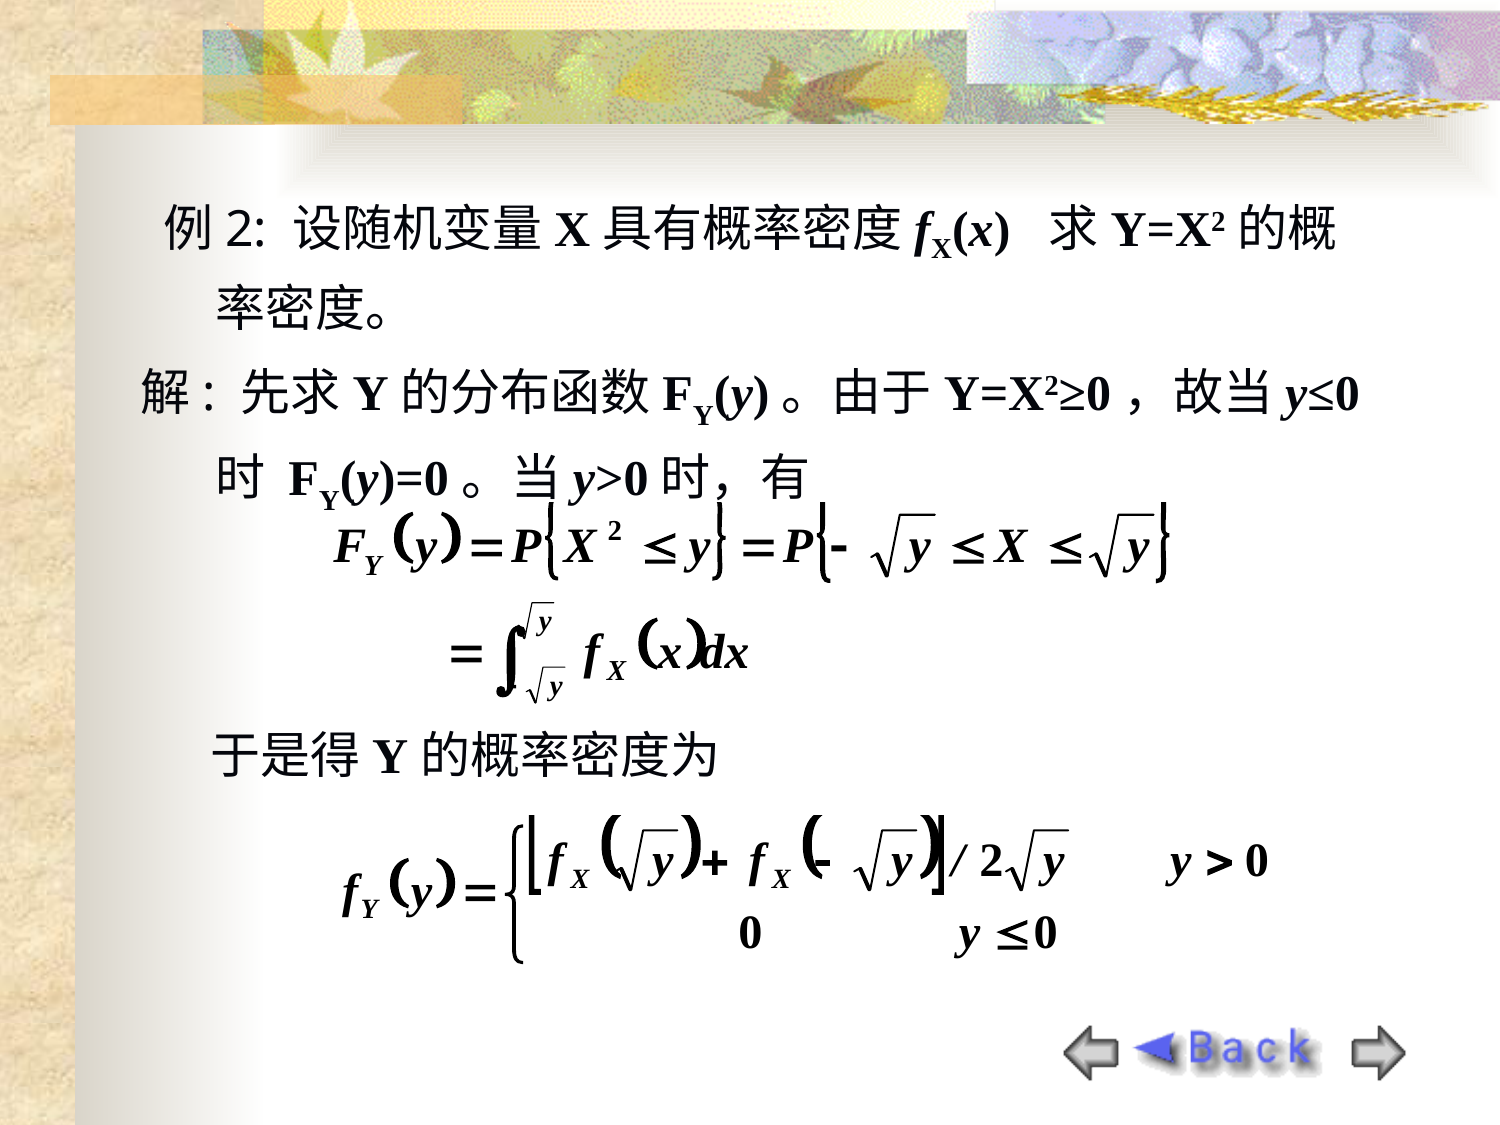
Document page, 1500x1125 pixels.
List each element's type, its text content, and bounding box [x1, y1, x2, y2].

picture [1062, 1024, 1121, 1083]
list 例2: 设随机变量X具有概率密度fX(x) 求Y=X2的概率密度。 解: 先求Y的分布函数FY(y)。由于Y=X2≥0，故当y≤0时 FY(y)=0。当y>0时，有 [124, 174, 1401, 501]
text_box 于是得Y的概率密度为 [195, 715, 747, 791]
picture [0, 0, 1500, 1125]
picture [1350, 1024, 1408, 1083]
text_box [324, 502, 1176, 713]
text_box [324, 814, 1276, 976]
picture [1125, 1024, 1332, 1080]
